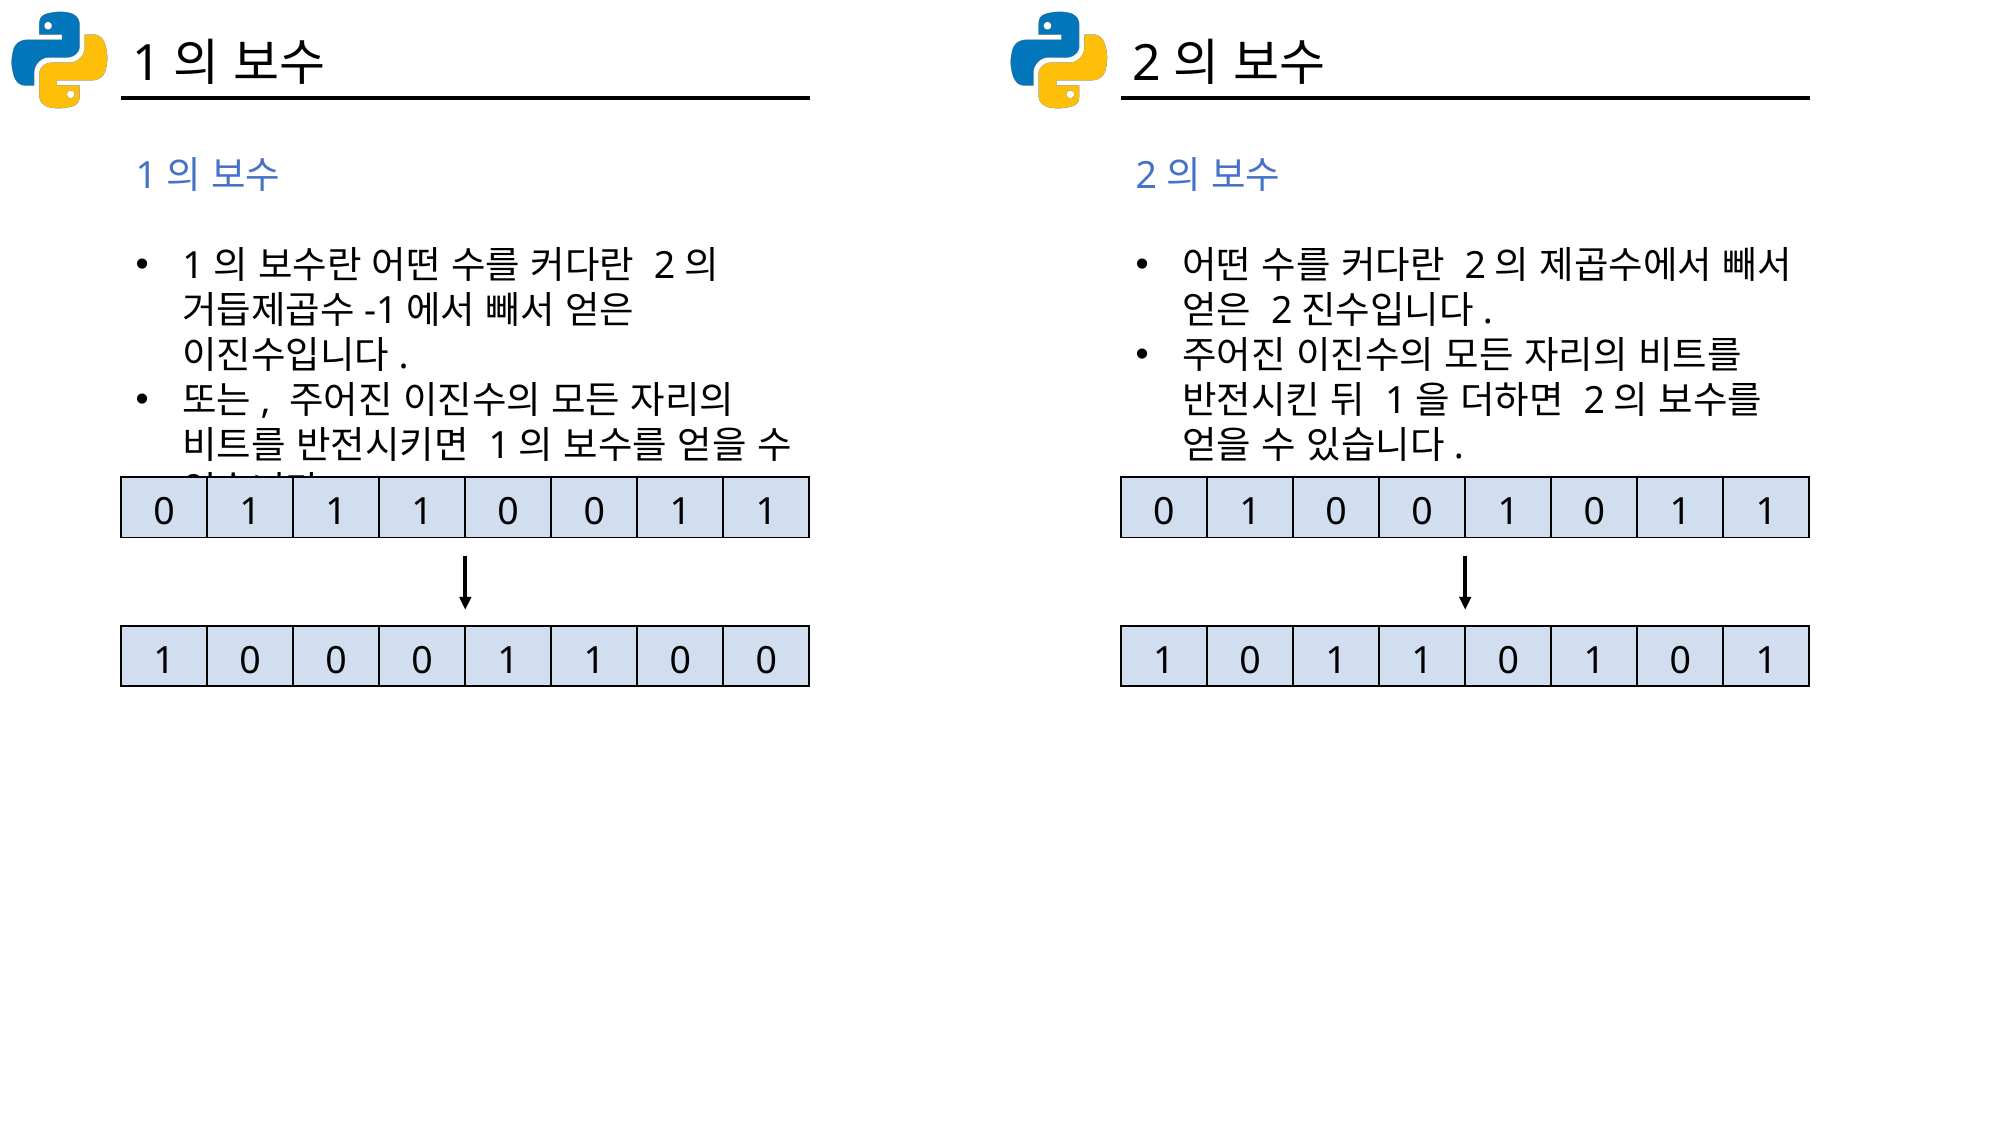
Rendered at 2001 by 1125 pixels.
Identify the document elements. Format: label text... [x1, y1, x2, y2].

table_header 0 [380, 627, 464, 685]
table_header 1 [466, 627, 550, 685]
table_header 0 [1638, 627, 1722, 685]
table_header 1 [1724, 478, 1808, 537]
table_header 1 [1466, 478, 1550, 537]
table_header 0 [1380, 478, 1464, 537]
table_header 0 [724, 627, 808, 685]
text_box 2의 보수 [1121, 22, 1340, 96]
table_header 1 [294, 478, 378, 537]
picture [999, 0, 1121, 121]
table_header 0 [1122, 478, 1206, 537]
table_header 1 [380, 478, 464, 537]
table_header 0 [1208, 627, 1292, 685]
table_header 0 [1552, 478, 1636, 537]
table_header 0 [122, 478, 206, 537]
table_header 0 [552, 478, 636, 537]
table_header 1 [1208, 478, 1292, 537]
table_header 0 [466, 478, 550, 537]
table_header 1 [724, 478, 808, 537]
table_header 1 [208, 478, 292, 537]
table_header 1 [552, 627, 636, 685]
table_header 0 [1294, 478, 1378, 537]
table_header 0 [208, 627, 292, 685]
table_header 1 [638, 478, 722, 537]
table_header 0 [638, 627, 722, 685]
table_header 0 [294, 627, 378, 685]
text_box 1의 보수 1의 보수란 어떤 수를 커다란 2의 거듭제곱수-1에서 빼서 얻은 이진수입니다. 또는, 주어진 이진수의 모든 자리의 비트를 반전시키면 1의 보수를 얻을 수 있습니다. [120, 143, 810, 476]
picture [0, 0, 121, 121]
table_header 1 [1294, 627, 1378, 685]
table_header 1 [122, 627, 206, 685]
table_header 1 [1638, 478, 1722, 537]
text_box 2의 보수 어떤 수를 커다란 2의 제곱수에서 빼서 얻은 2진수입니다. 주어진 이진수의 모든 자리의 비트를 반전시킨 뒤 1을 더하면 2의 보수를 얻을 수 있습니다. [1120, 143, 1810, 474]
table_header 1 [1122, 627, 1206, 685]
table_header 1 [1724, 627, 1808, 685]
table_header 1 [1380, 627, 1464, 685]
table_header 1 [1552, 627, 1636, 685]
table_header 0 [1466, 627, 1550, 685]
text_box 1의 보수 [121, 22, 340, 96]
